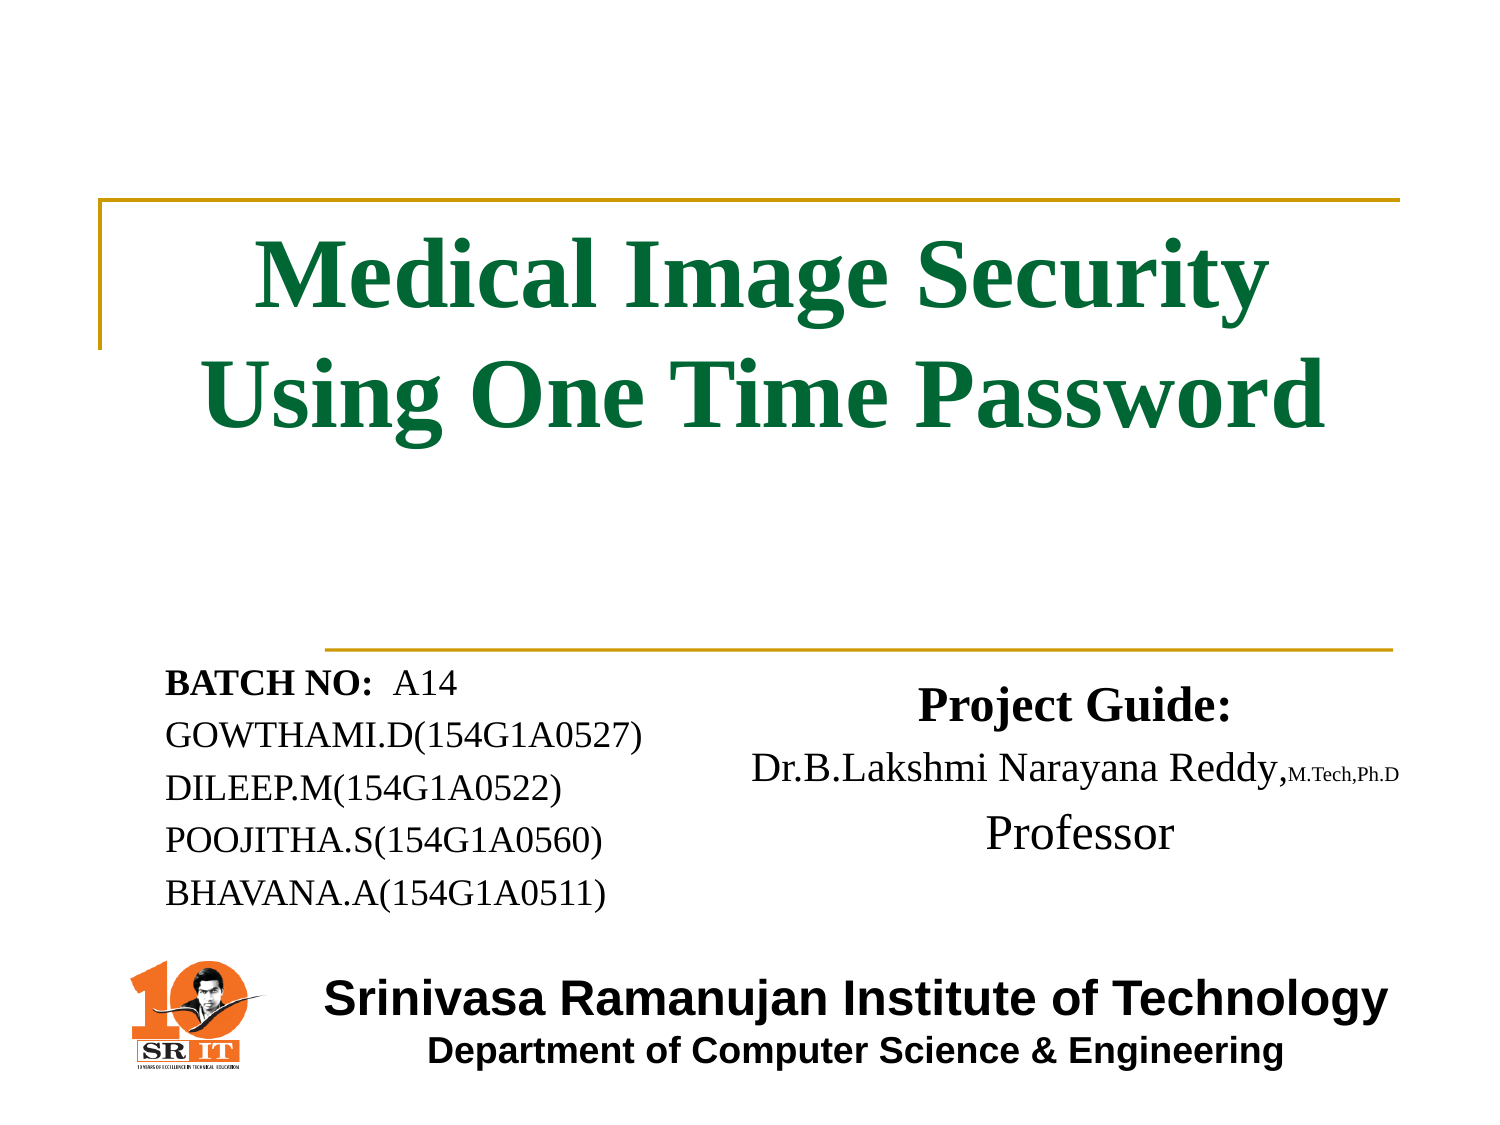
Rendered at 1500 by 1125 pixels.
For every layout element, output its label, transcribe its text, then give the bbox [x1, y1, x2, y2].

subtitle BATCH NO: A14 GOWTHAMI.D(154G1A0527) DILEEP.M(154G1A0522) POOJITHA.S(154G1A0560) BHAVANA.A(154G1A0511) [149, 649, 714, 976]
picture [112, 949, 270, 1084]
title Medical Image Security Using One Time Password [112, 199, 1414, 651]
text_box Srinivasa Ramanujan Institute of Technology Department of Computer Science & Engineering [275, 958, 1438, 1124]
text_box Project Guide: Dr.B.Lakshmi Narayana Reddy,M.Tech,Ph.D Professor [713, 664, 1438, 990]
